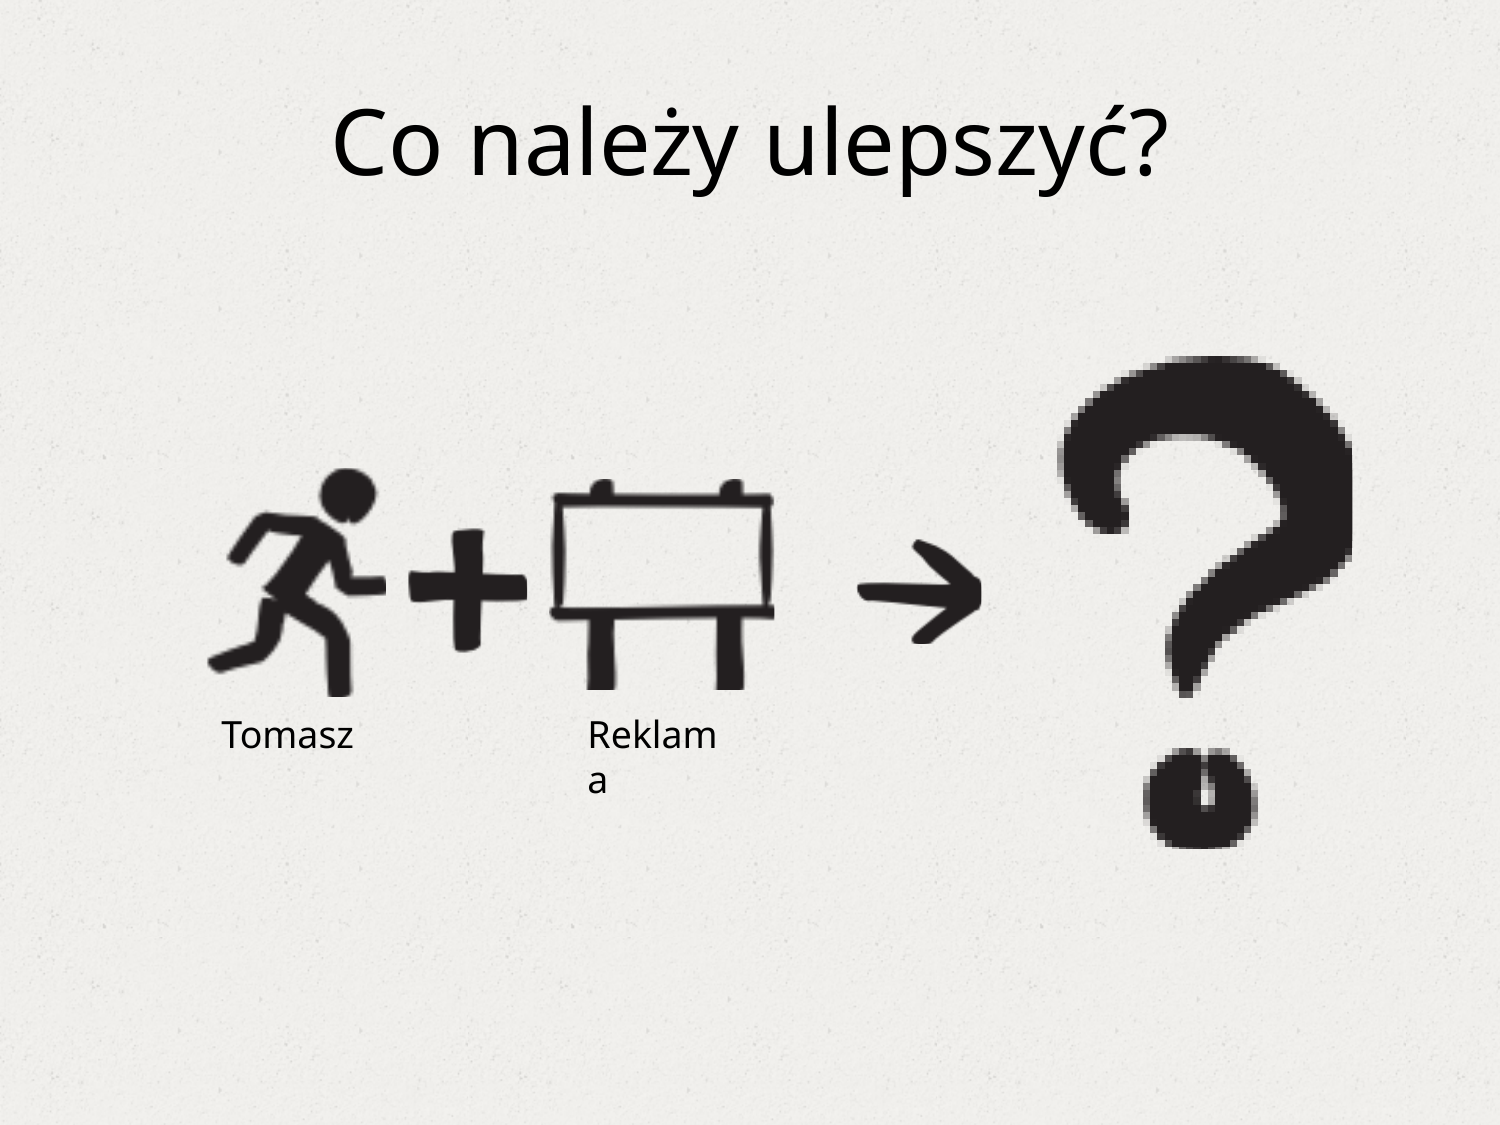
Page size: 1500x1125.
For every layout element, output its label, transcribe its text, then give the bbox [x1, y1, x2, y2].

text_box Tomasz [206, 704, 382, 764]
picture [0, 0, 1500, 1125]
title Co należy ulepszyć? [75, 45, 1425, 233]
text_box Reklama [572, 704, 750, 809]
